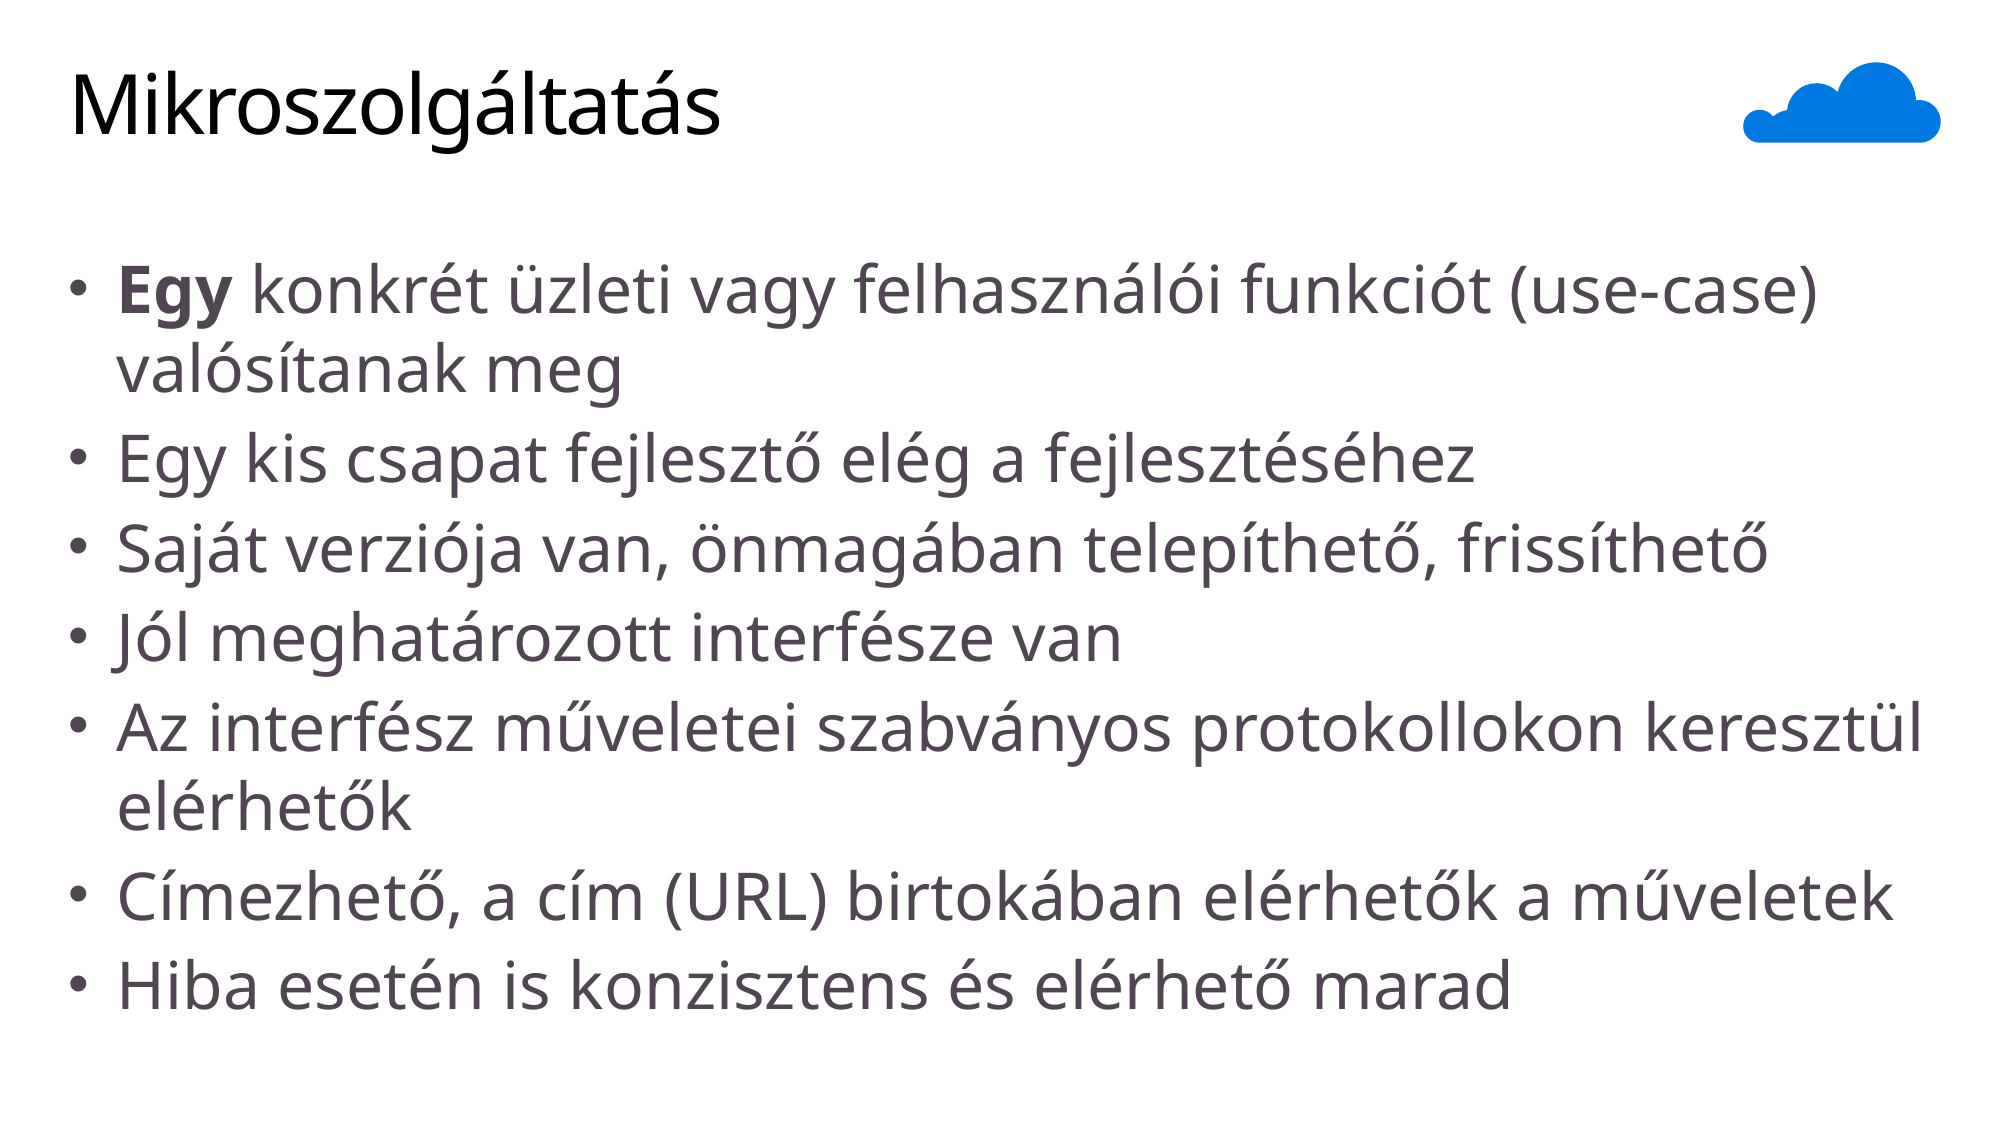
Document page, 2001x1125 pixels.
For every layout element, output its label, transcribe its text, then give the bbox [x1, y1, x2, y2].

list Egy konkrét üzleti vagy felhasználói funkciót (use-case) valósítanak meg Egy kis csapat fejlesztő elég a fejlesztéséhez Saját verziója van, önmagában telepíthető, frissíthető Jól meghatározott interfésze van Az interfész műveletei szabványos protokollokon keresztül elérhetők Címezhető, a cím (URL) birtokában elérhetők a műveletek Hiba esetén is konzisztens és elérhető marad [44, 232, 1957, 1098]
title Mikroszolgáltatás [44, 47, 1957, 196]
